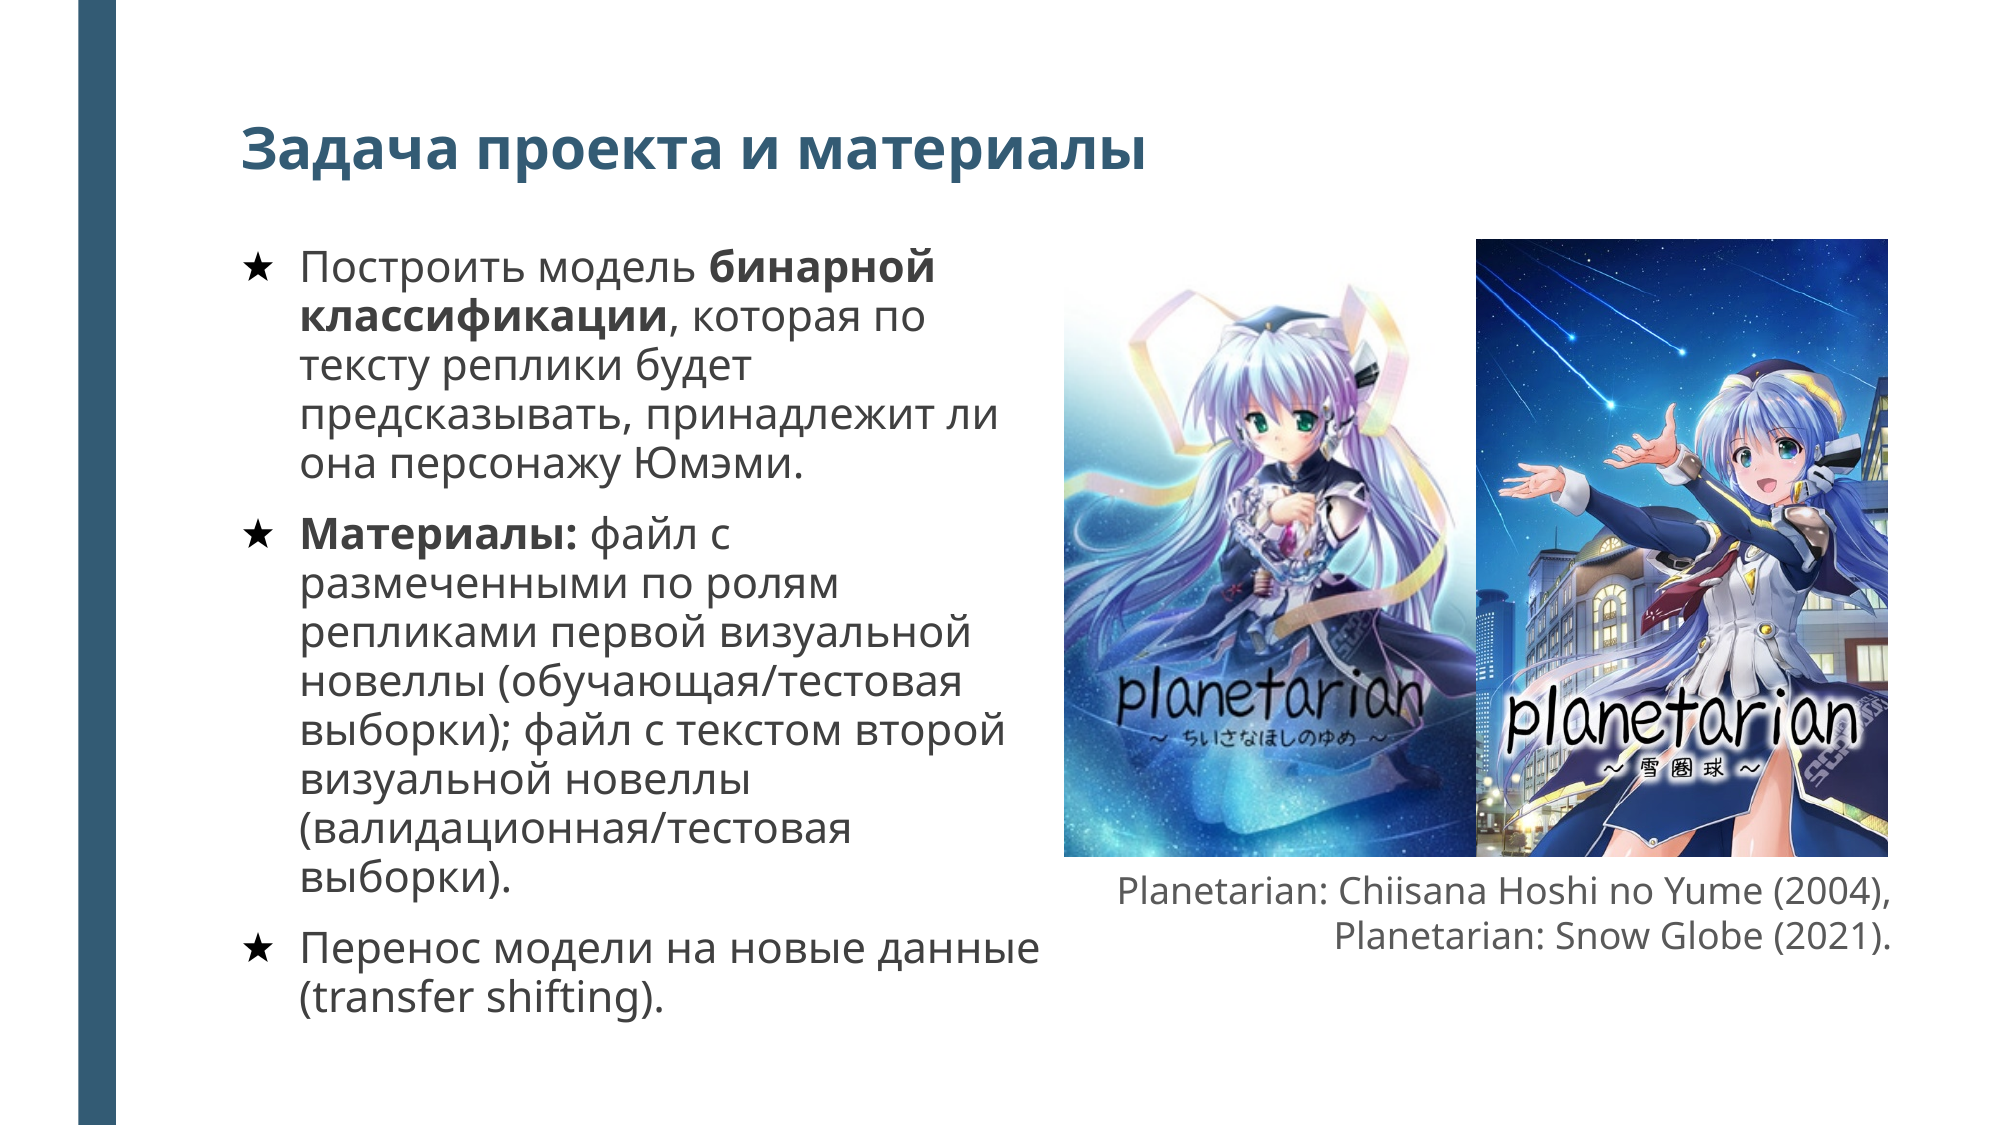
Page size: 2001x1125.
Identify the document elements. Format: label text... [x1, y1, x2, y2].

list Построить модель бинарной классификации, которая по тексту реплики будет предсказывать, принадлежит ли она персонажу Юмэми. Материалы: файл с размеченными по ролям репликами первой визуальной новеллы (обучающая/тестовая выборки); файл с текстом второй визуальной новеллы (валидационная/тестовая выборки). Перенос модели на новые данные (transfer shifting). [225, 236, 1065, 1033]
picture [1064, 239, 1888, 857]
picture [240, 929, 276, 965]
picture [240, 248, 276, 284]
text_box Planetarian: Chiisana Hoshi no Yume (2004), Planetarian: Snow Globe (2021). [999, 859, 1908, 965]
picture [240, 515, 276, 551]
title Задача проекта и материалы [225, 112, 1800, 239]
